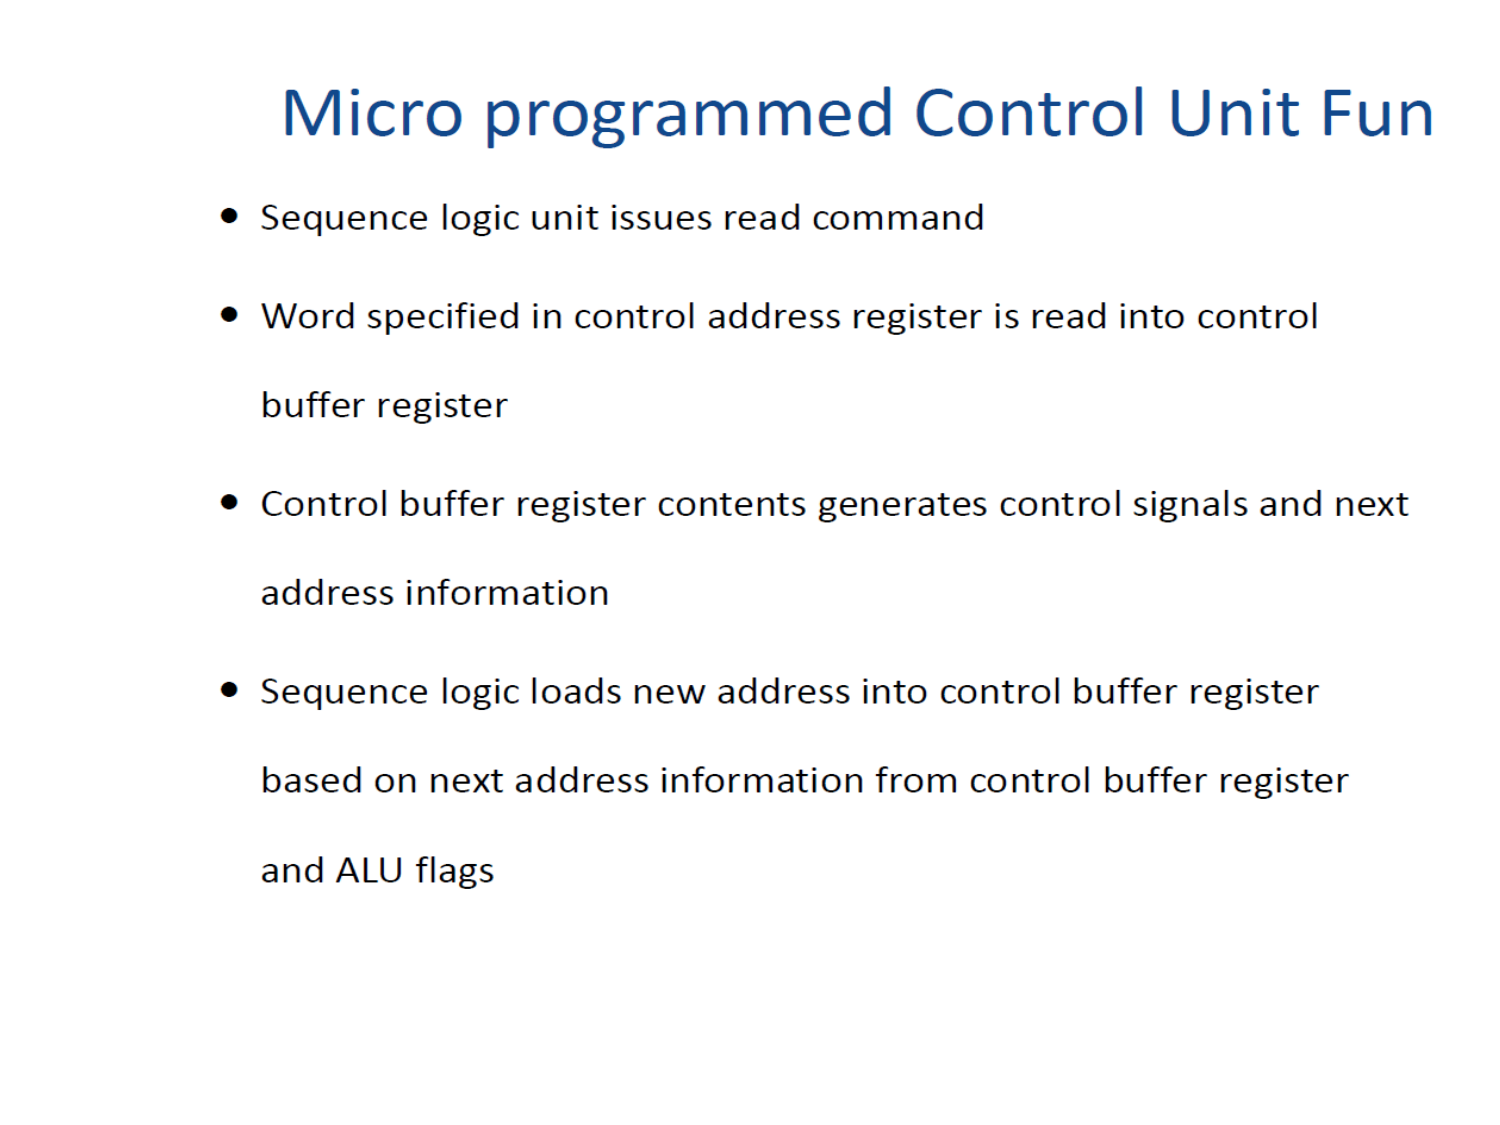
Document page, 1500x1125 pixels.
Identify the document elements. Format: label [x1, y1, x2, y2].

list [41, 54, 1436, 1006]
